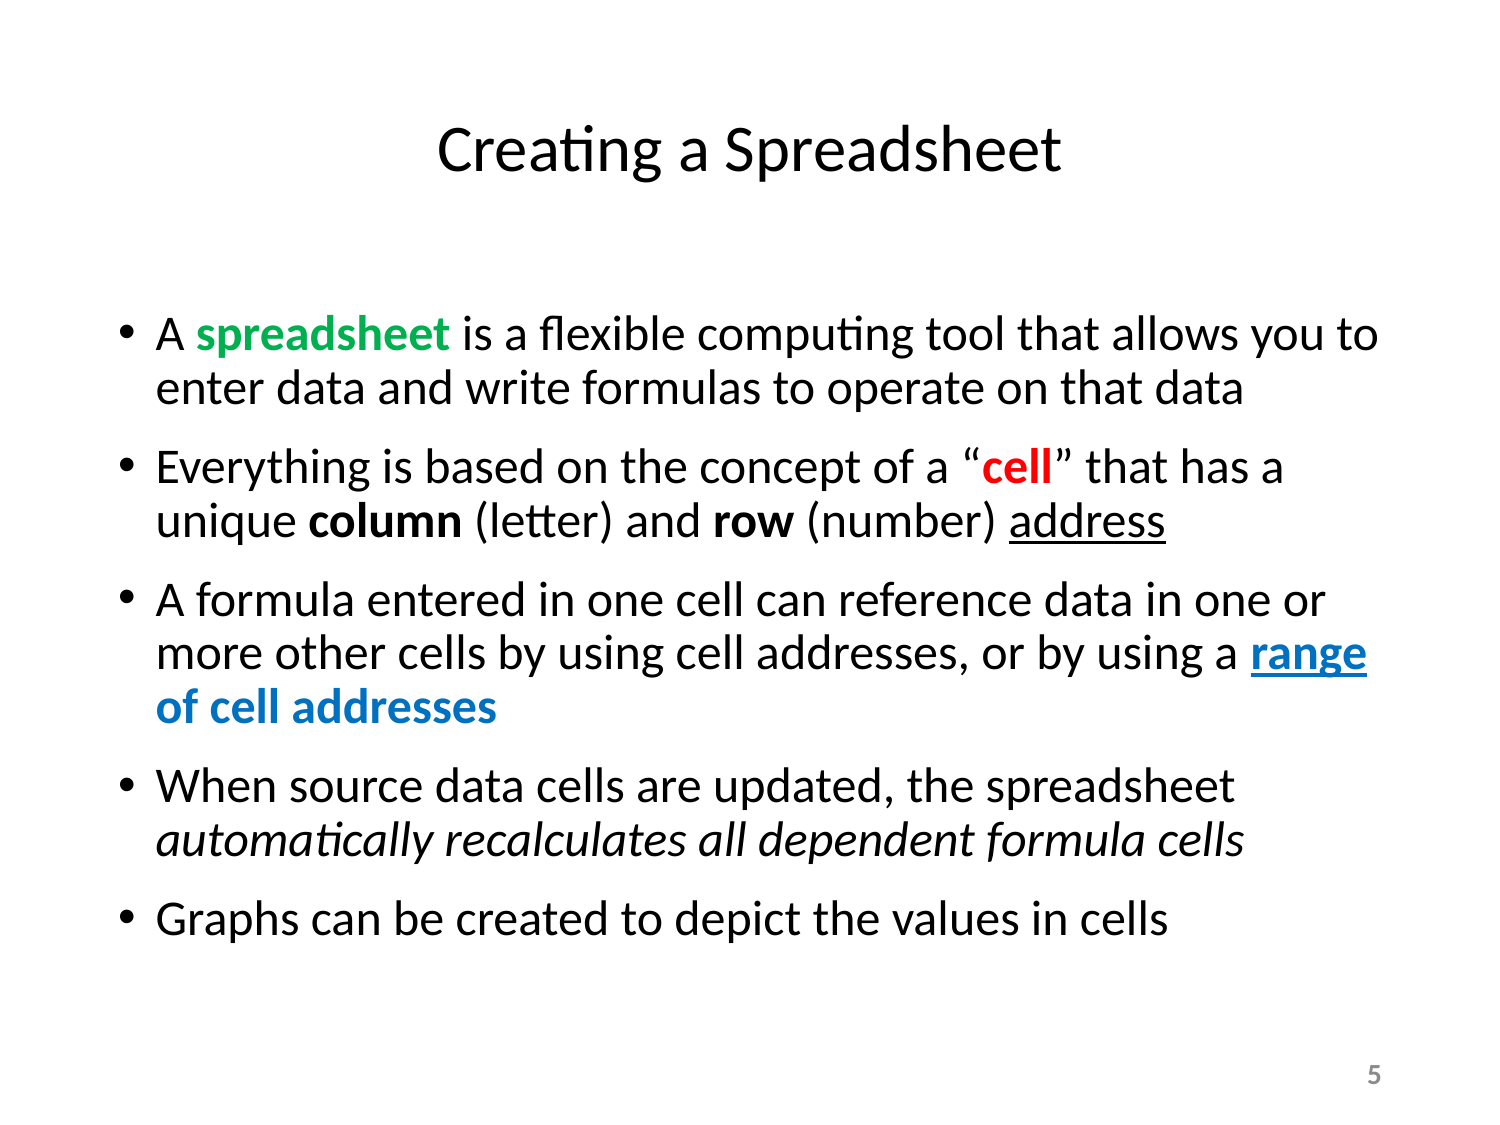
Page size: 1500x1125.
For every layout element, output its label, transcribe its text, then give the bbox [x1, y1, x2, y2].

list A spreadsheet is a flexible computing tool that allows you to enter data and write formulas to operate on that data Everything is based on the concept of a “cell” that has a unique column (letter) and row (number) address A formula entered in one cell can reference data in one or more other cells by using cell addresses, or by using a range of cell addresses When source data cells are updated, the spreadsheet automatically recalculates all dependent formula cells Graphs can be created to depict the values in cells [103, 299, 1397, 1053]
title Creating a Spreadsheet [103, 59, 1397, 241]
slide_number 5 [1059, 1042, 1397, 1103]
